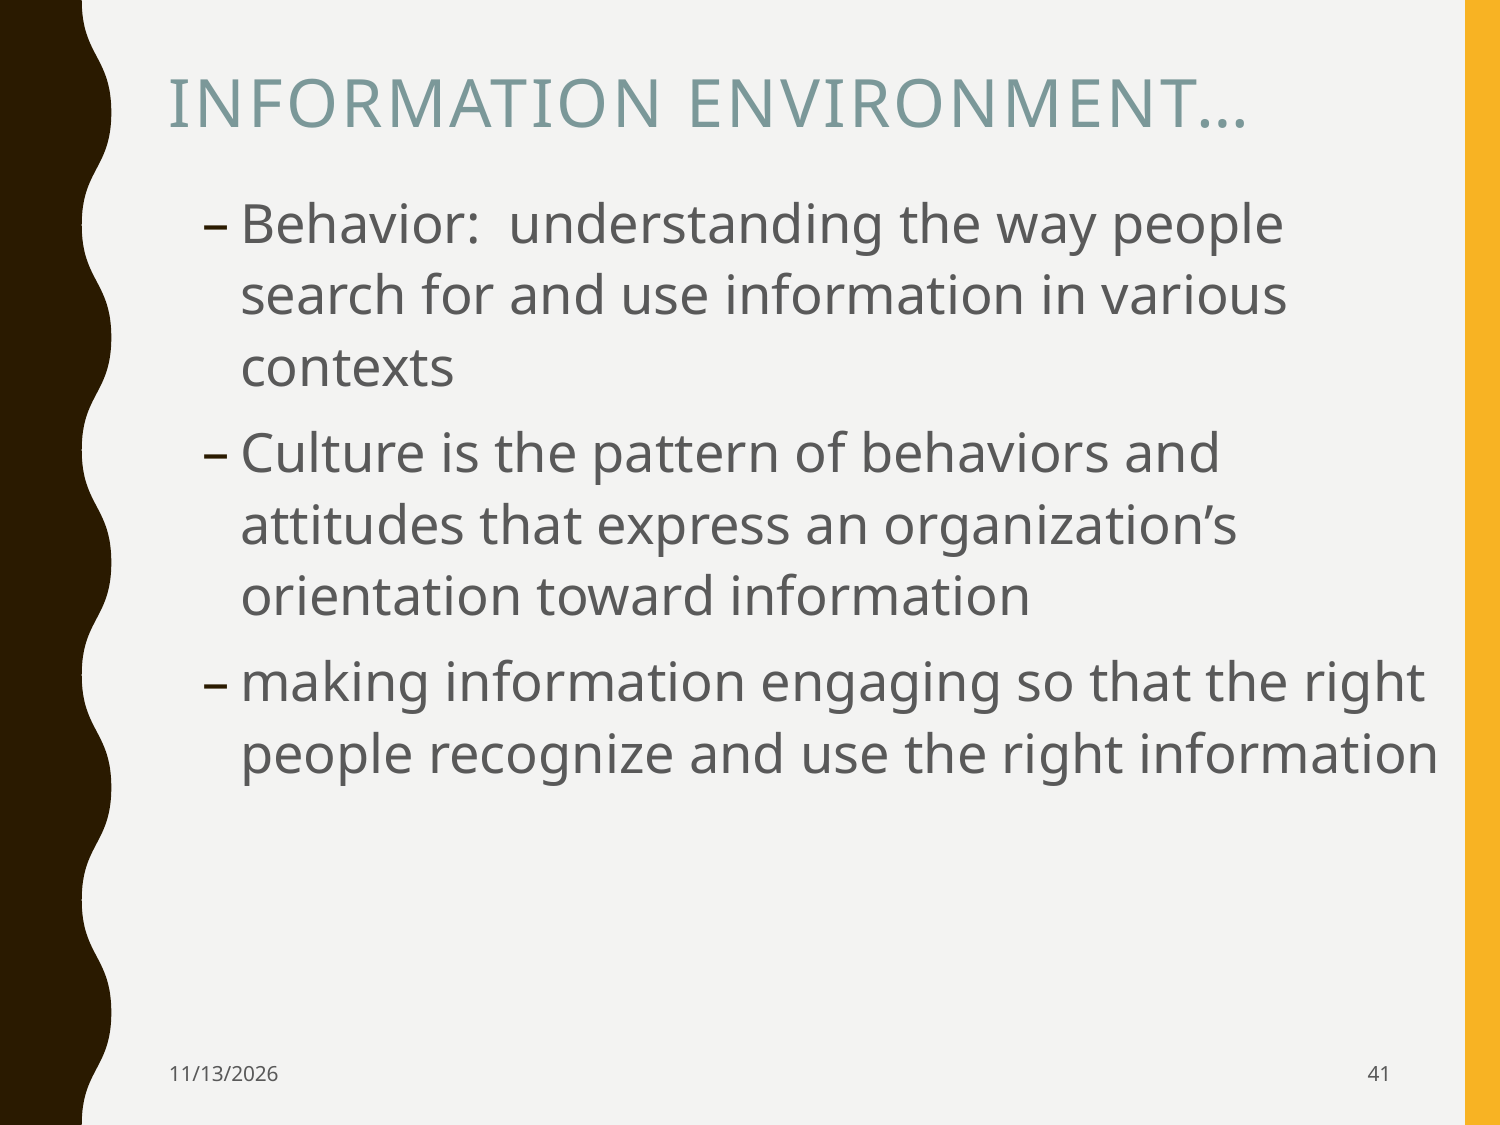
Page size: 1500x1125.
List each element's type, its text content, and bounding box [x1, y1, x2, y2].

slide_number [154, 1045, 441, 1103]
list Behavior: understanding the way people search for and use information in various contexts Culture is the pattern of behaviors and attitudes that express an organization’s orientation toward information making information engaging so that the right people recognize and use the right information [112, 174, 1463, 965]
slide_number 41 [1059, 1045, 1407, 1103]
title Information Environment… [154, 62, 1407, 174]
